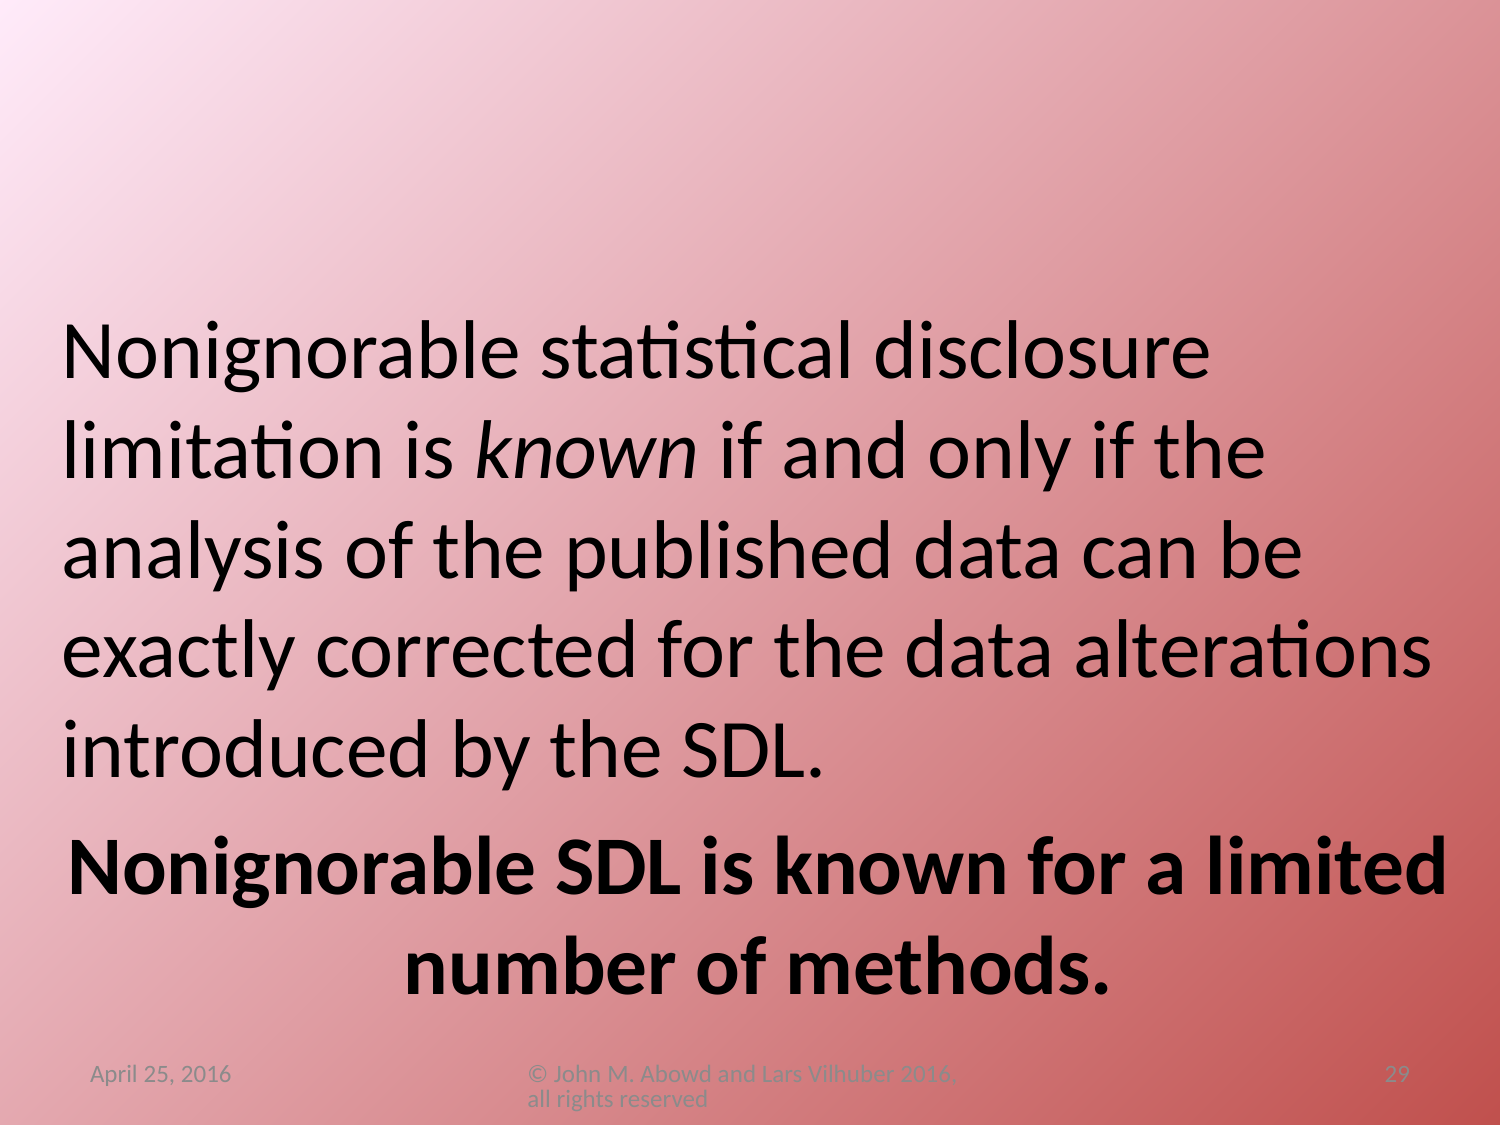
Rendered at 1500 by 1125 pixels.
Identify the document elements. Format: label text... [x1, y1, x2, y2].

list Nonignorable statistical disclosure limitation is known if and only if the analysis of the published data can be exactly corrected for the data alterations introduced by the SDL. Nonignorable SDL is known for a limited number of methods. [46, 287, 1471, 1088]
slide_number 29 [1074, 1042, 1425, 1103]
footer © John M. Abowd and Lars Vilhuber 2016, all rights reserved [512, 1042, 988, 1103]
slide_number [75, 1042, 425, 1103]
